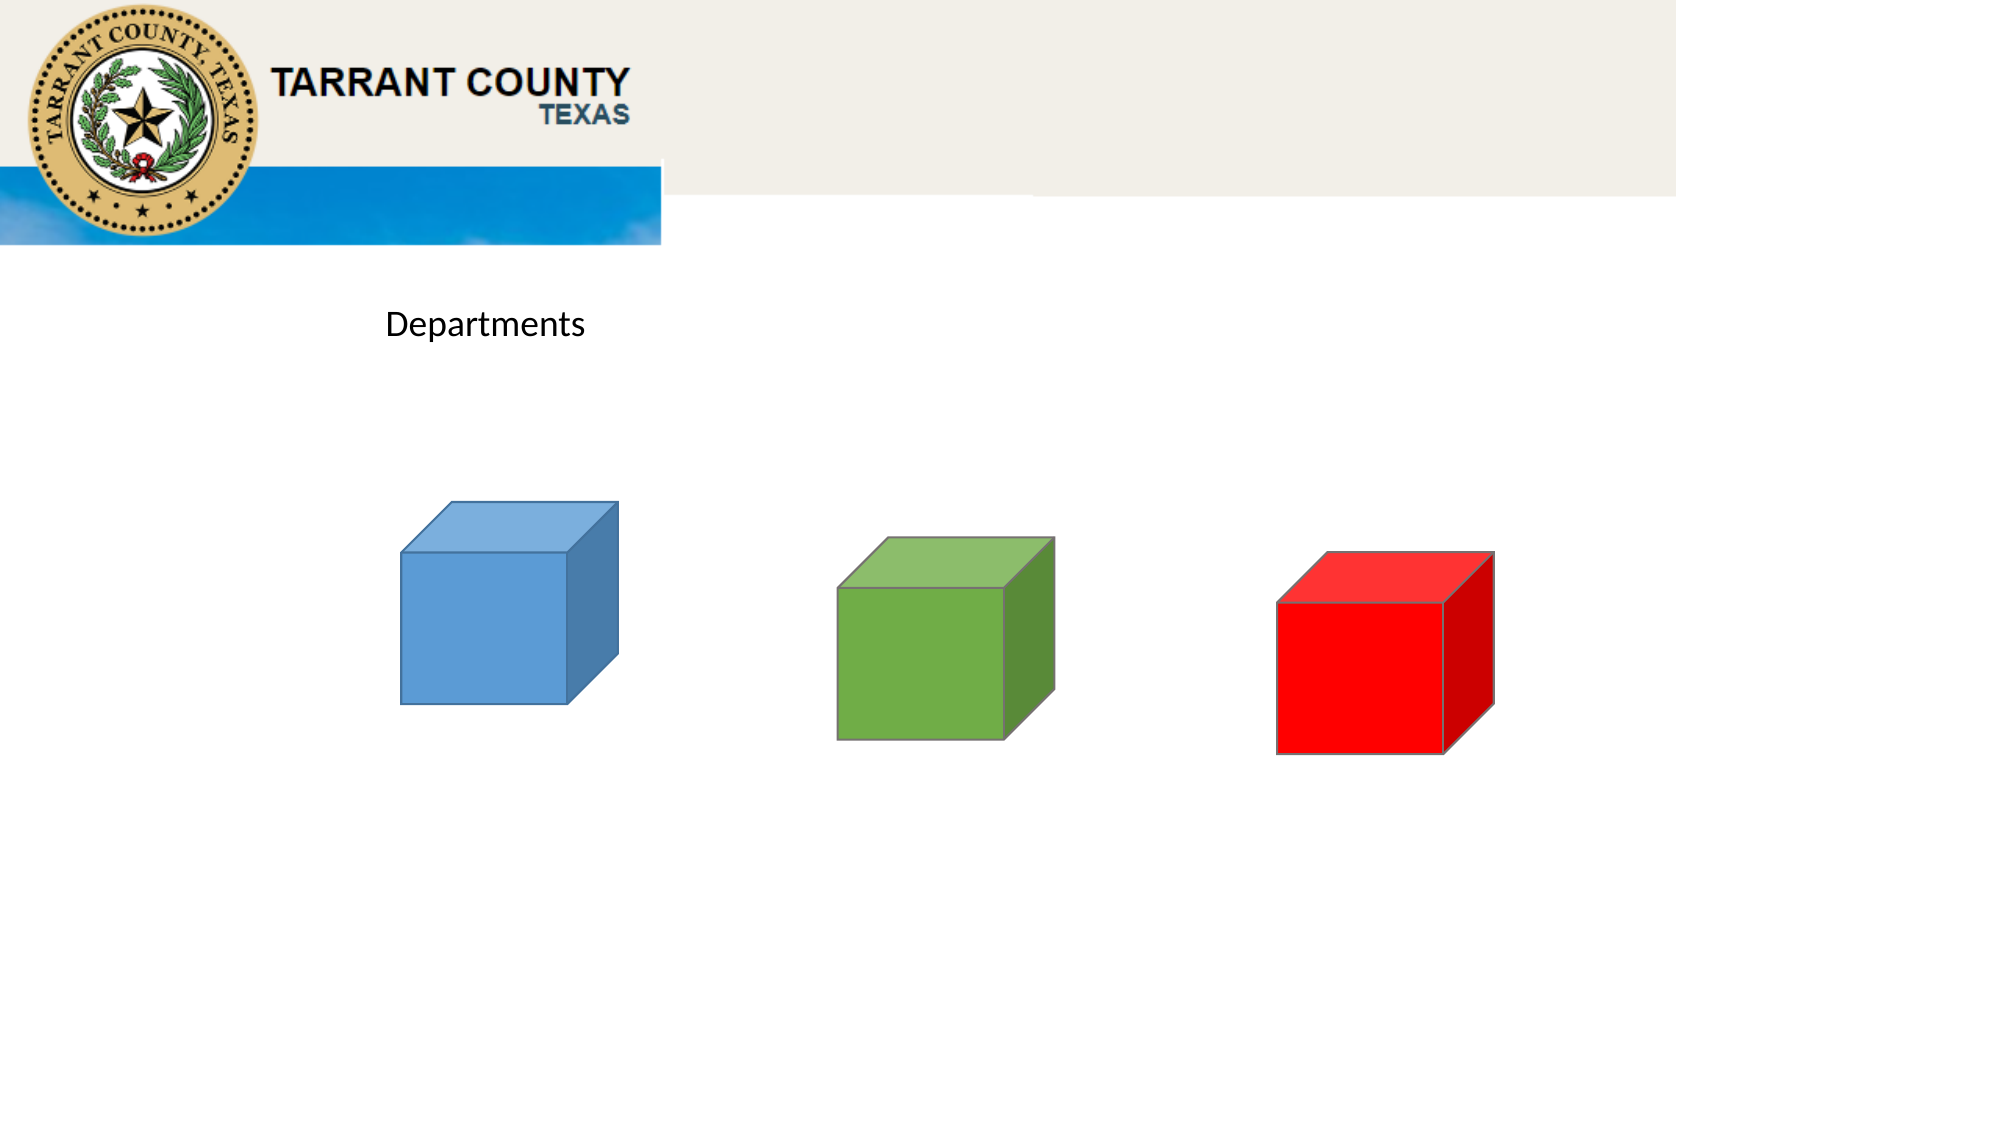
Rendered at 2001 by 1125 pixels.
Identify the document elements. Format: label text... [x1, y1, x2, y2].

picture [0, 0, 1676, 294]
text_box Departments [370, 291, 1840, 352]
text_box [400, 500, 619, 706]
text_box [836, 536, 1056, 741]
text_box [1276, 551, 1495, 756]
